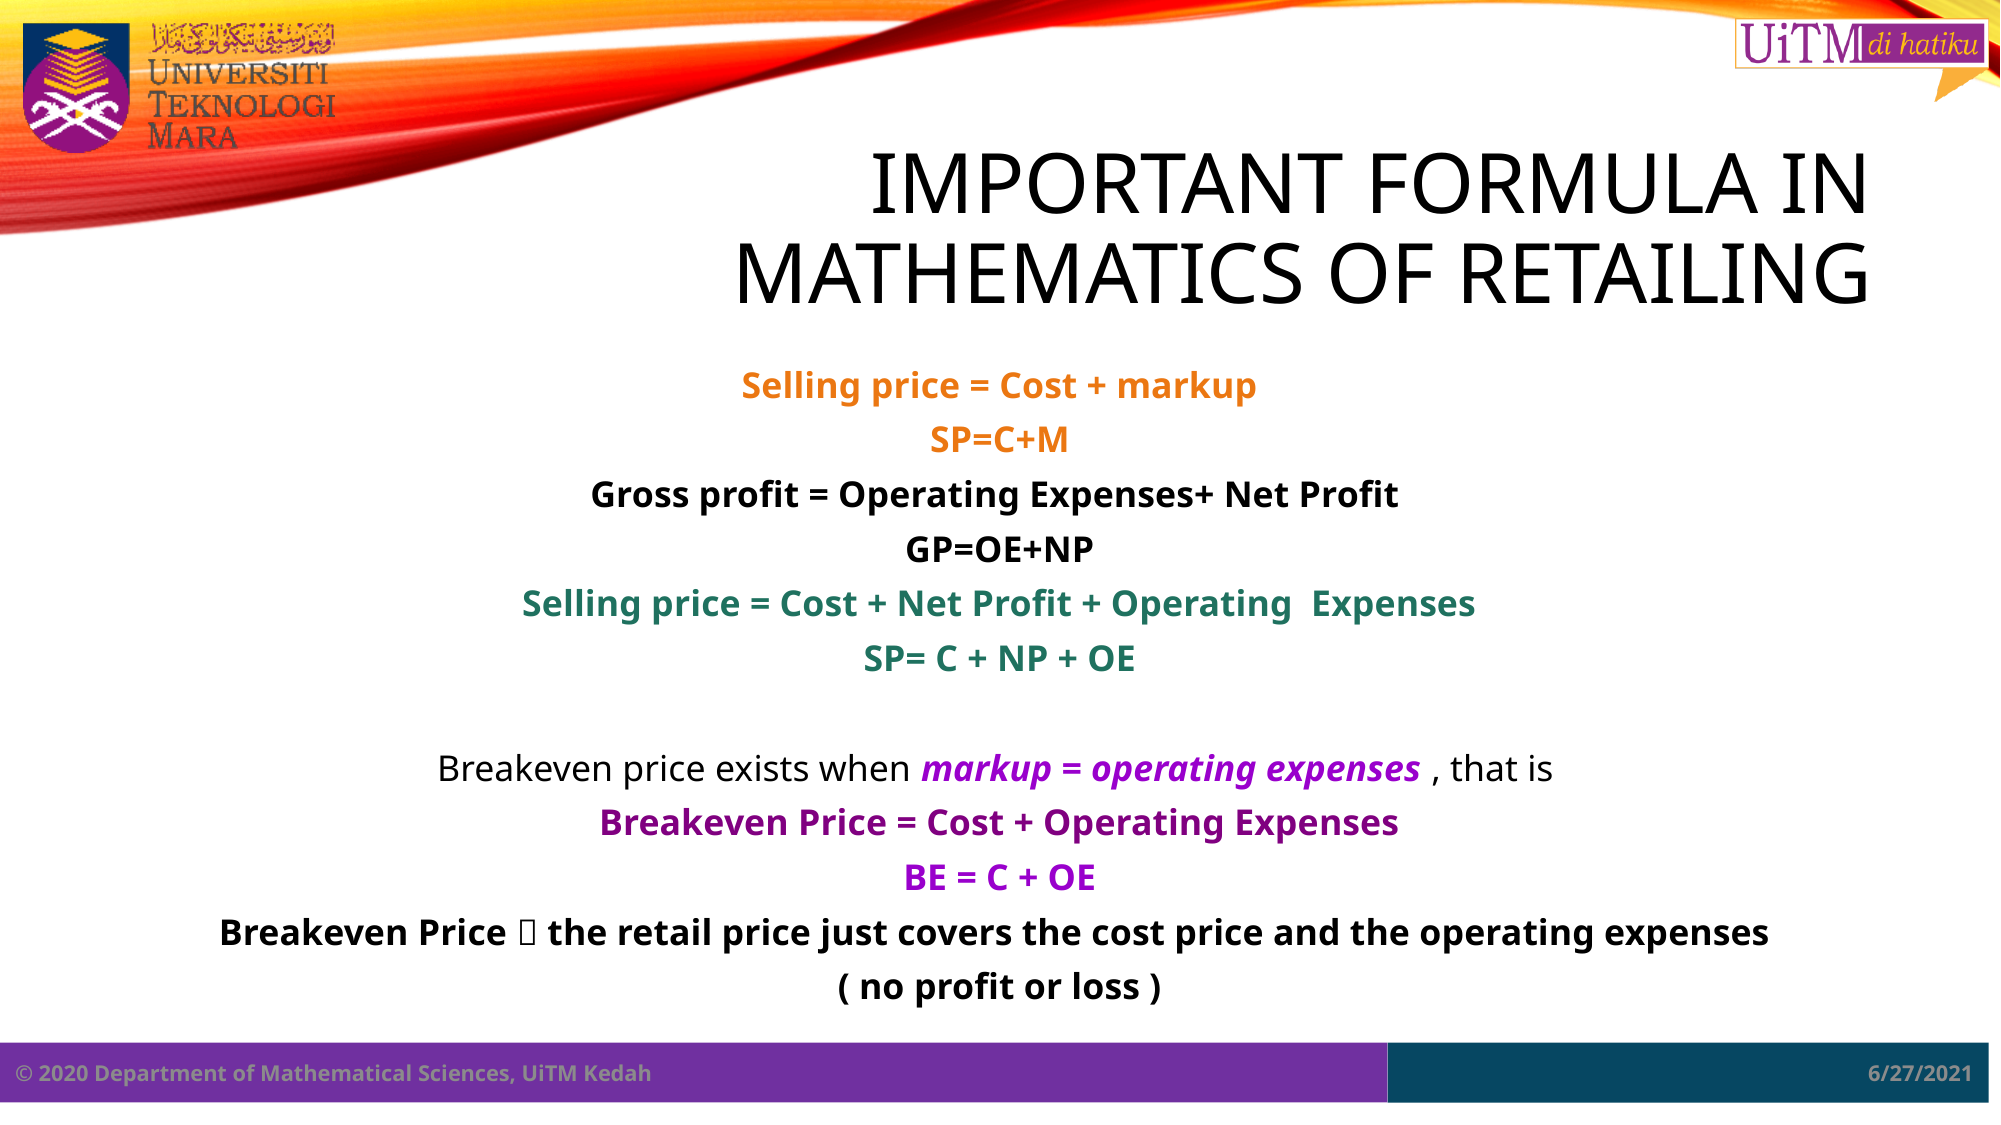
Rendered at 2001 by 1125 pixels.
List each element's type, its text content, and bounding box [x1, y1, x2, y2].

picture [0, 0, 2000, 237]
list Selling price = Cost + markup SP=C+M Gross profit = Operating Expenses+ Net Profit GP=OE+NP Selling price = Cost + Net Profit + Operating Expenses SP= C + NP + OE Breakeven price exists when markup = operating expenses , that is Breakeven Price = Cost + Operating Expenses BE = C + OE Breakeven Price  the retail price just covers the cost price and the operating expenses ( no profit or loss ) [112, 360, 1888, 1021]
title Important formula in mathematics of retailing [474, 125, 1888, 338]
